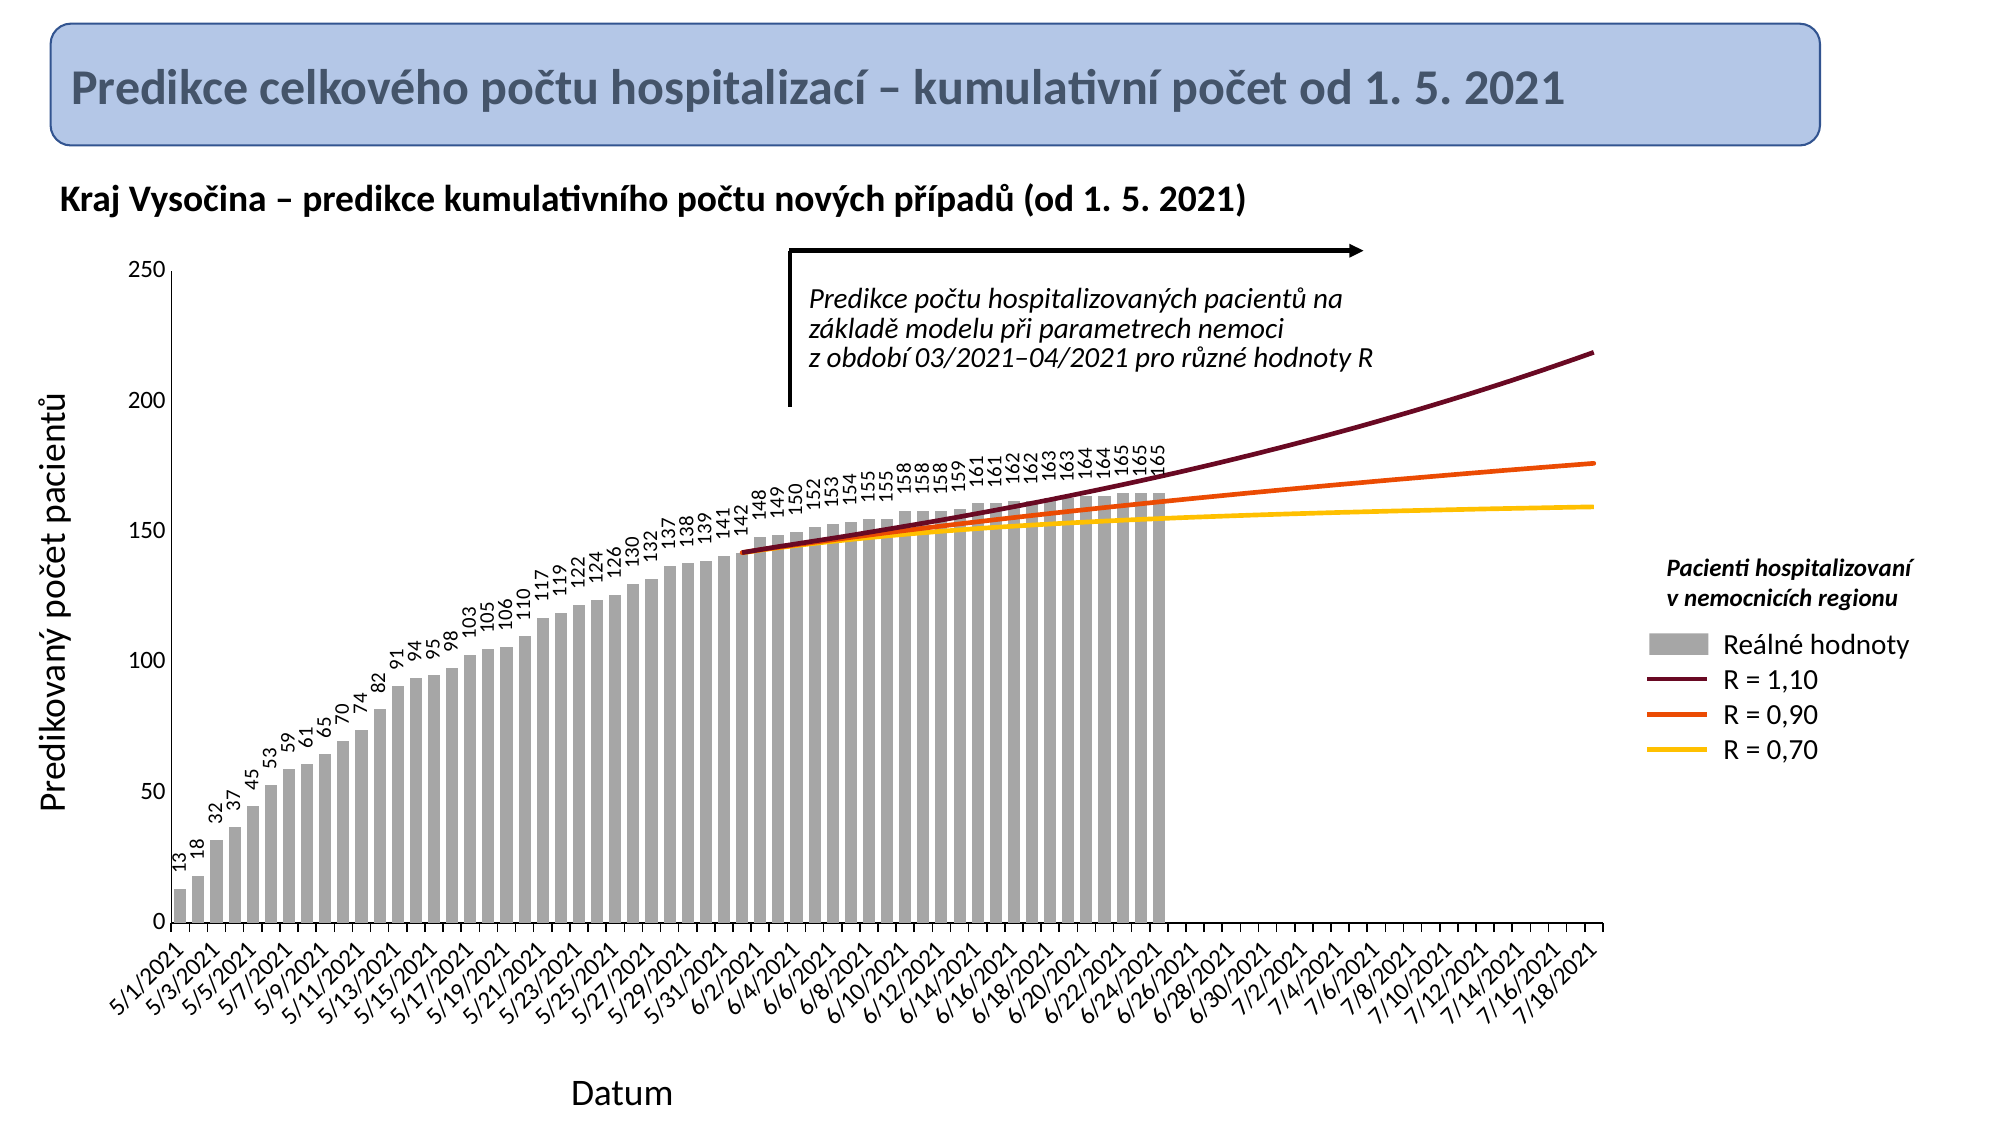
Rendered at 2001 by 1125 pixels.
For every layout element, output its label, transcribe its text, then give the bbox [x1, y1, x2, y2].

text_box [1647, 617, 1960, 775]
text_box Kraj Vysočina – predikce kumulativního počtu nových případů (od 1. 5. 2021) [45, 167, 1474, 227]
text_box Datum [556, 1067, 689, 1121]
text_box Predikovaný počet pacientů [19, 377, 63, 828]
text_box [788, 250, 1364, 407]
text_box Predikce celkového počtu hospitalizací – kumulativní počet od 1. 5. 2021 [49, 22, 1822, 147]
chart [63, 245, 2000, 1067]
